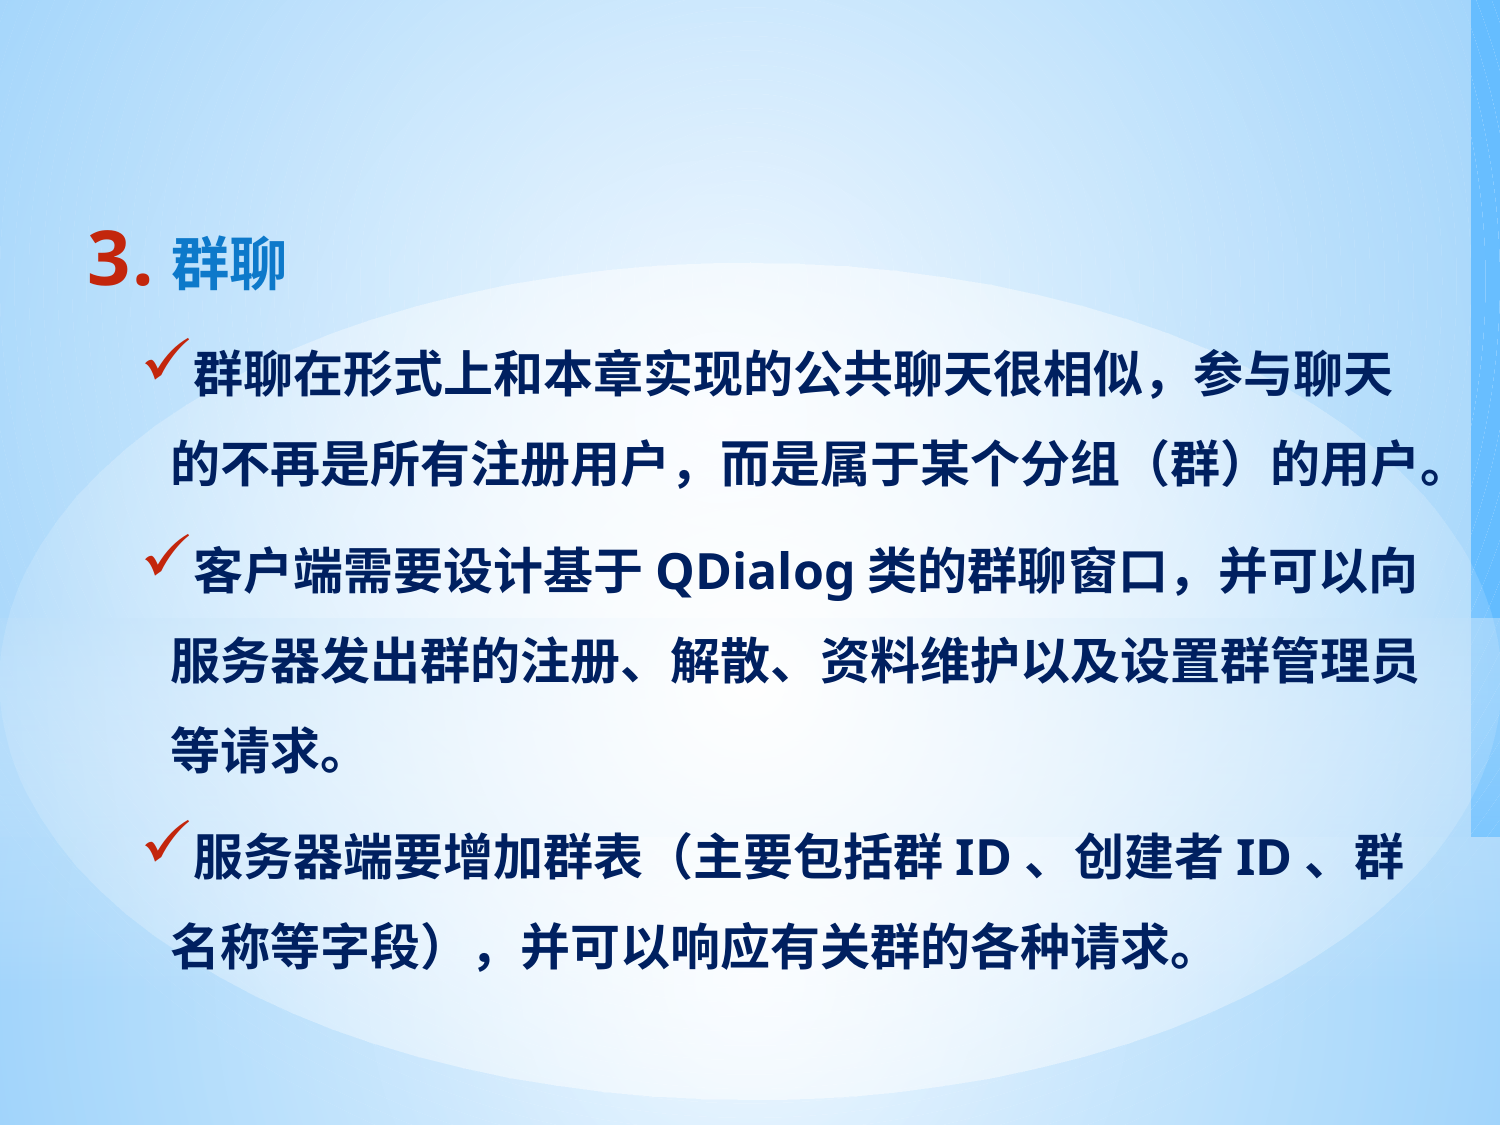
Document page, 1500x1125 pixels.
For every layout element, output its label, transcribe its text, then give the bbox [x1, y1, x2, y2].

list 群聊 群聊在形式上和本章实现的公共聊天很相似，参与聊天的不再是所有注册用户，而是属于某个分组（群）的用户。 客户端需要设计基于QDialog类的群聊窗口，并可以向服务器发出群的注册、解散、资料维护以及设置群管理员等请求。 服务器端要增加群表（主要包括群ID、创建者ID、群名称等字段），并可以响应有关群的各种请求。 [64, 184, 1447, 988]
